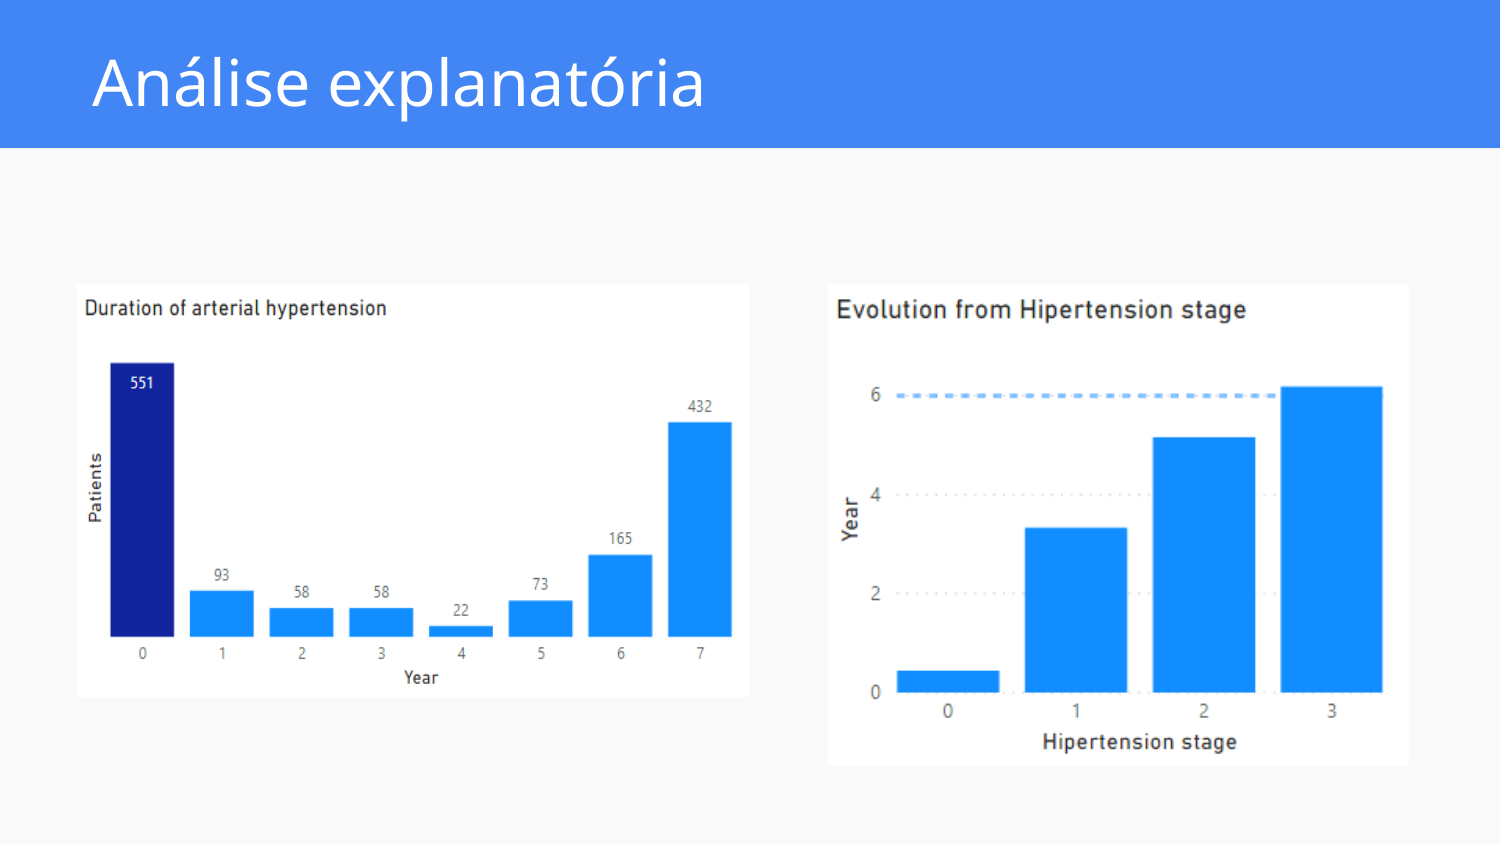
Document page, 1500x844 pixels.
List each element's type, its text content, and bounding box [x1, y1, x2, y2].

picture [77, 284, 750, 697]
title Análise explanatória [77, 8, 1427, 135]
picture [828, 284, 1409, 765]
